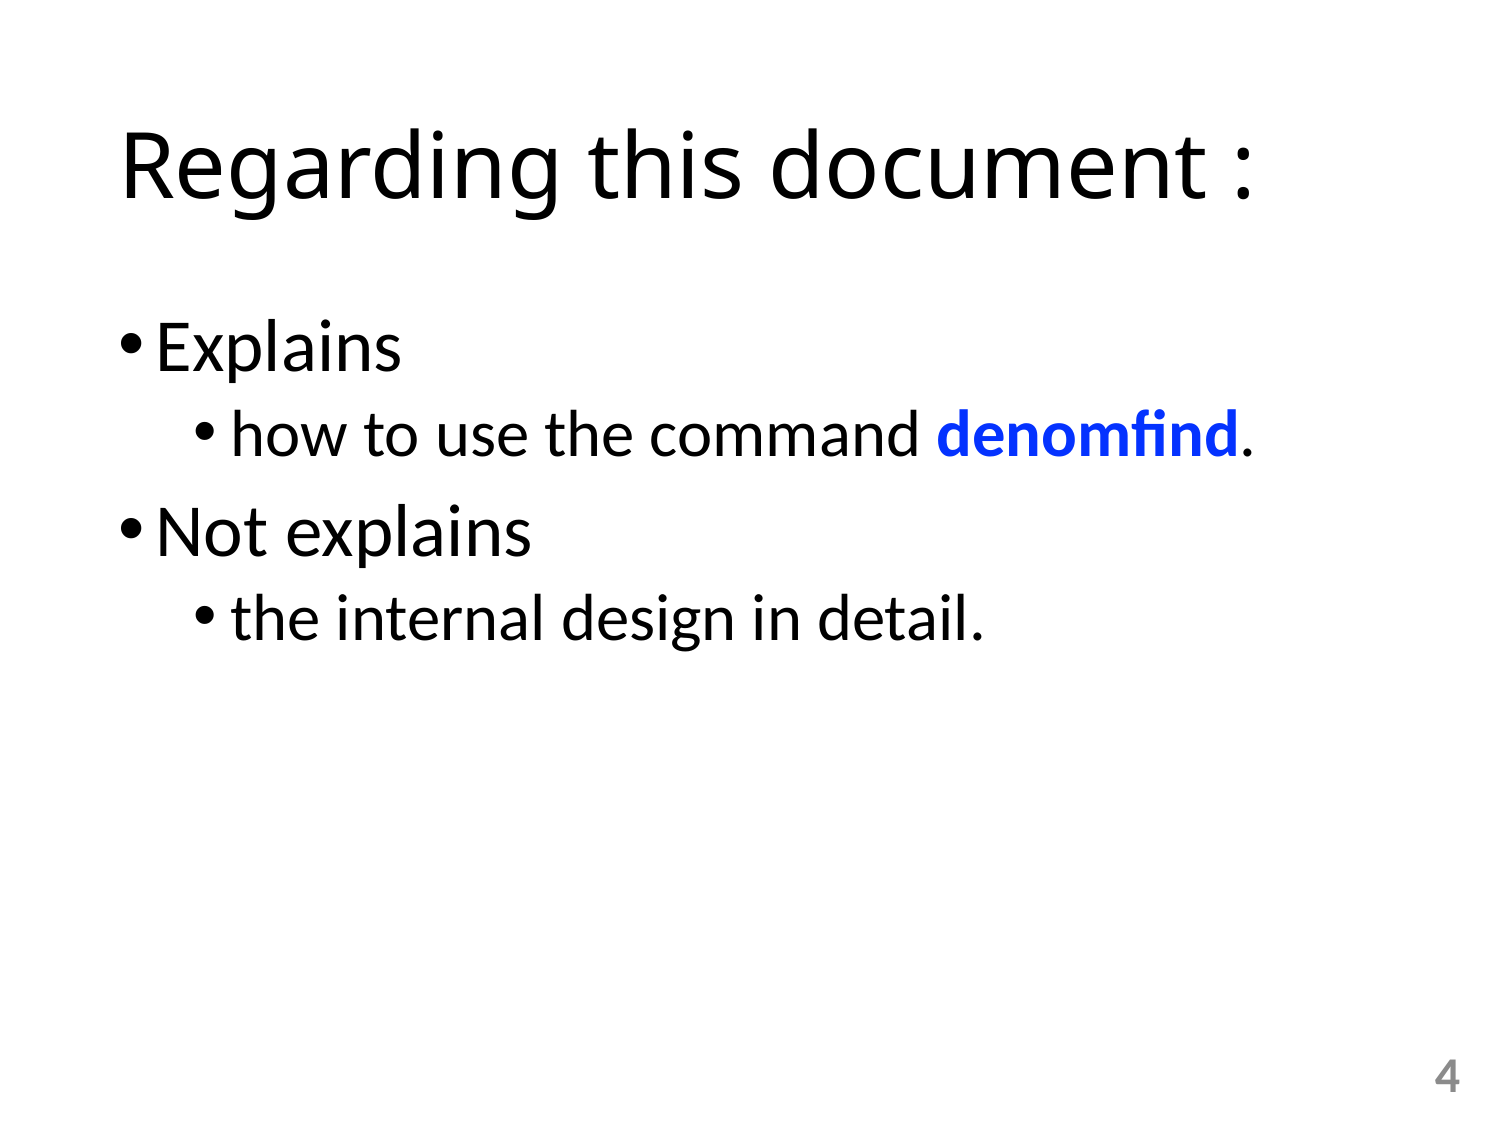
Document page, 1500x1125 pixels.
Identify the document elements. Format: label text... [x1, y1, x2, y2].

list Explains how to use the command denomfind. Not explains the internal design in detail. [103, 299, 1397, 1014]
slide_number 4 [1137, 1042, 1476, 1103]
title Regarding this document : [103, 59, 1397, 278]
